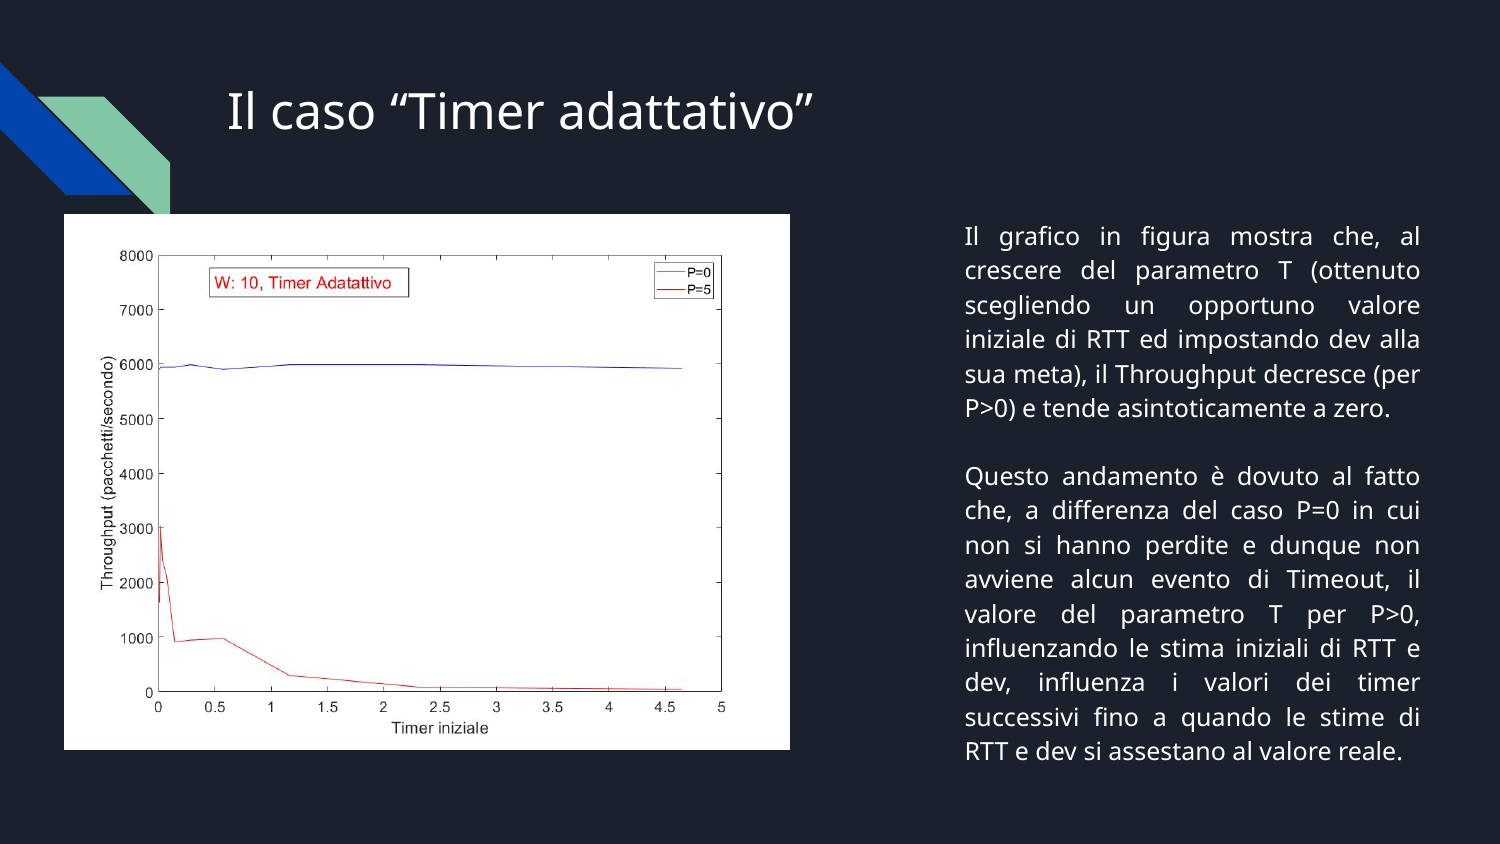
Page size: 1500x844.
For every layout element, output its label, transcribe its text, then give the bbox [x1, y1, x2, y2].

list Il grafico in figura mostra che, al crescere del parametro T (ottenuto scegliendo un opportuno valore iniziale di RTT ed impostando dev alla sua meta), il Throughput decresce (per P>0) e tende asintoticamente a zero. Questo andamento è dovuto al fatto che, a differenza del caso P=0 in cui non si hanno perdite e dunque non avviene alcun evento di Timeout, il valore del parametro T per P>0, influenzando le stima iniziali di RTT e dev, influenza i valori dei timer successivi fino a quando le stime di RTT e dev si assestano al valore reale. [949, 200, 1437, 763]
picture [64, 213, 790, 750]
title Il caso “Timer adattativo” [212, 64, 1368, 215]
